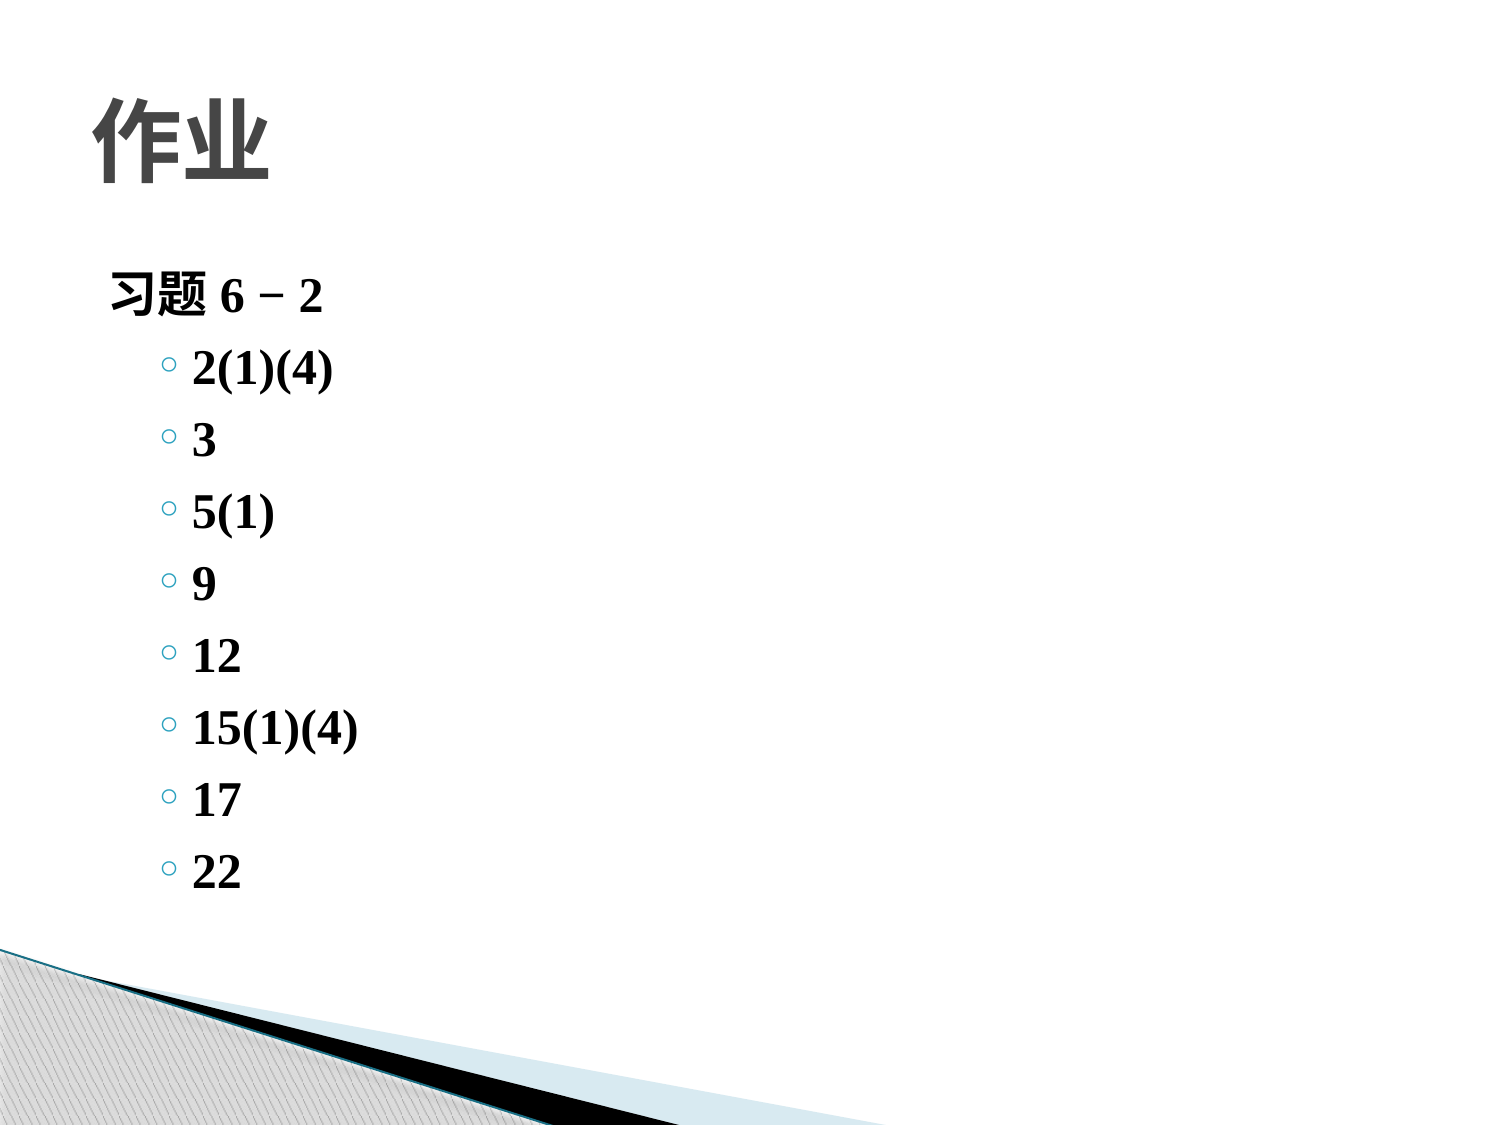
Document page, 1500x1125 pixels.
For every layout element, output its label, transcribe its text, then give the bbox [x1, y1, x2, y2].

title 作业 [75, 45, 1425, 233]
list 习题6 − 2 2(1)(4) 3 5(1) 9 12 15(1)(4) 17 22 [74, 242, 1426, 907]
